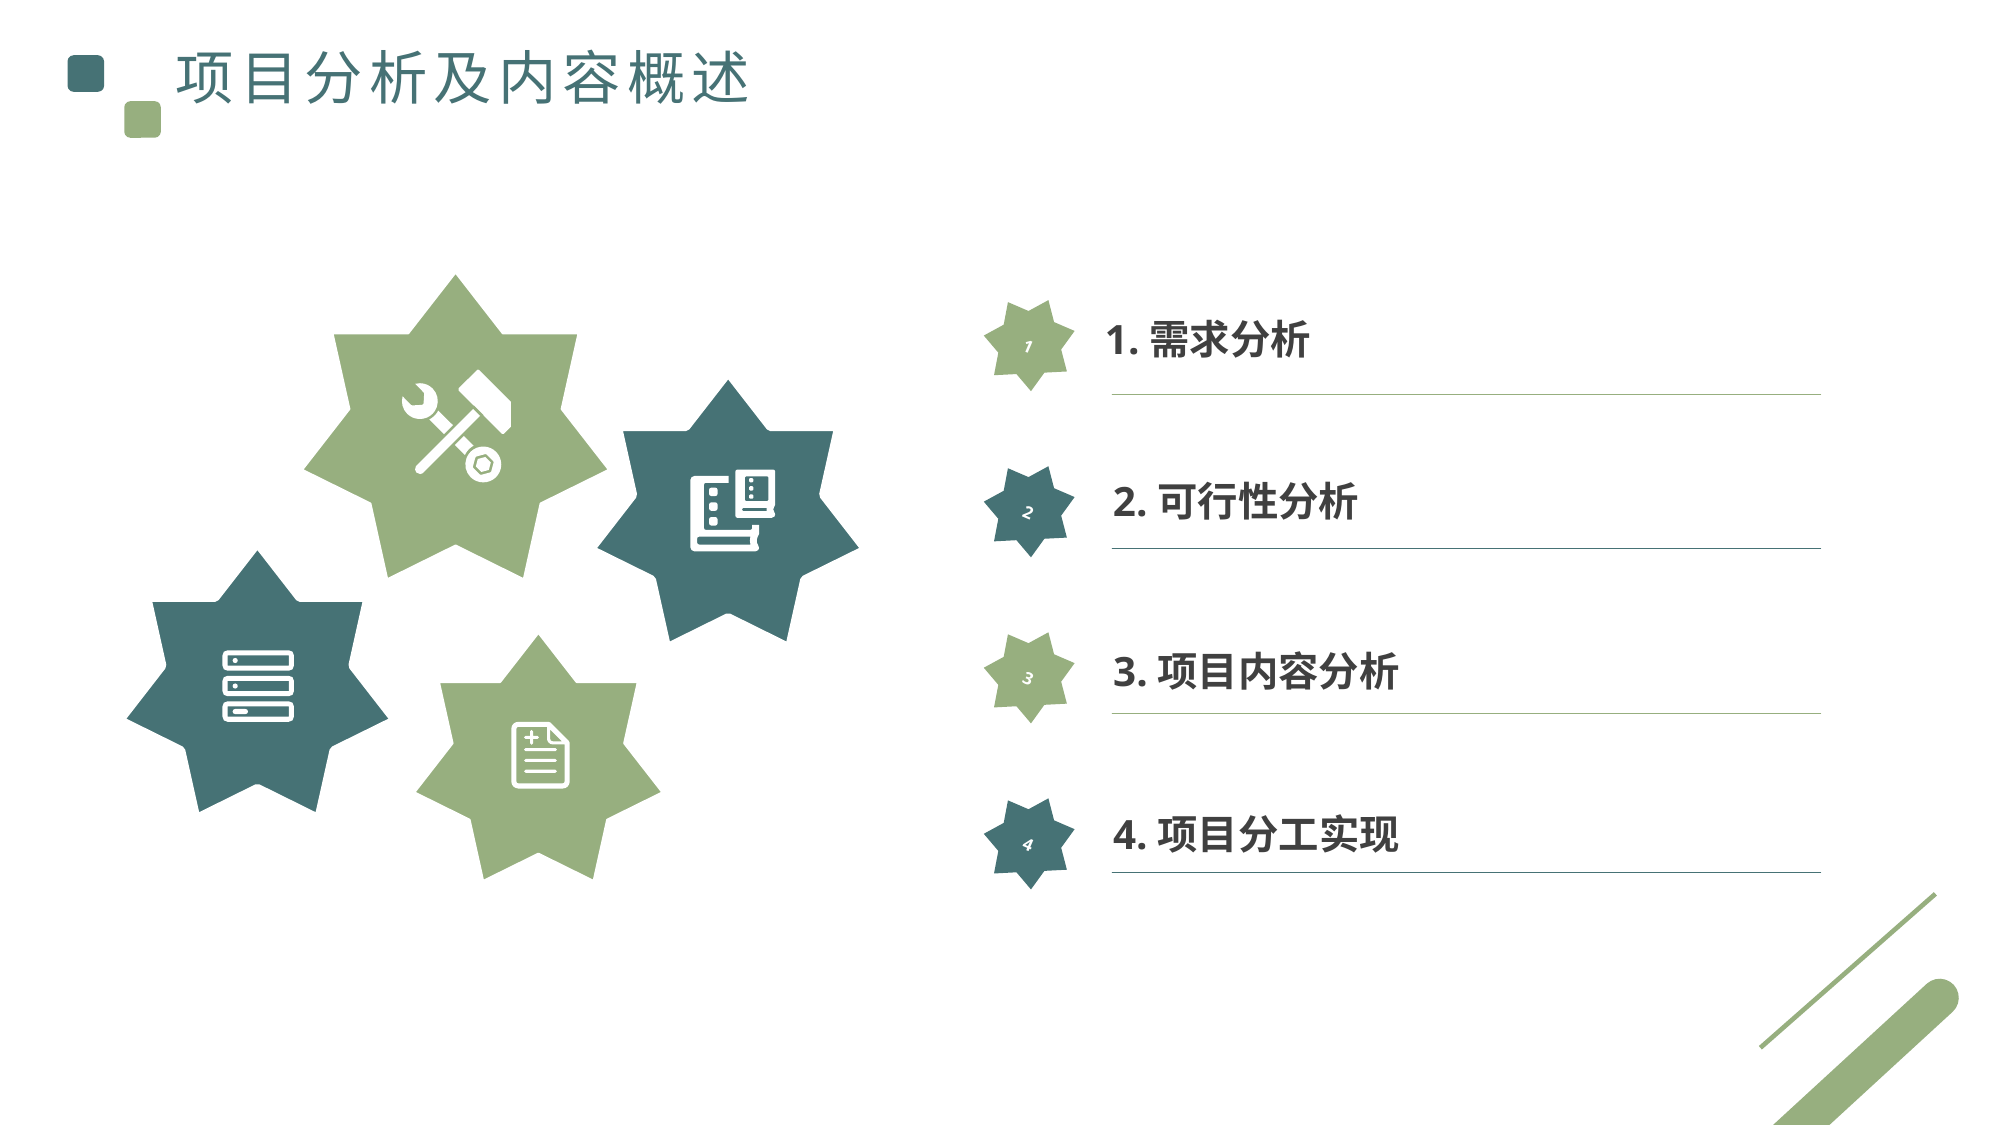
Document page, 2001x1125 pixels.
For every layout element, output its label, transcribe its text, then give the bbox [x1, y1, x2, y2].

text_box [689, 474, 761, 553]
text_box [734, 468, 777, 519]
text_box [400, 368, 512, 484]
text_box [1936, 977, 1960, 1029]
text_box 项目分析及内容概述 [160, 33, 852, 119]
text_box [1760, 893, 1936, 1048]
text_box [221, 700, 295, 723]
text_box [588, 370, 868, 650]
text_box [985, 296, 1703, 387]
text_box [221, 674, 295, 698]
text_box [985, 794, 1711, 886]
text_box [301, 271, 610, 581]
text_box [413, 631, 664, 882]
text_box [118, 541, 397, 820]
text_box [985, 628, 1711, 720]
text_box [67, 55, 161, 138]
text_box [985, 462, 1711, 554]
text_box [221, 649, 295, 672]
text_box [1771, 1048, 1915, 1125]
text_box [510, 720, 571, 790]
